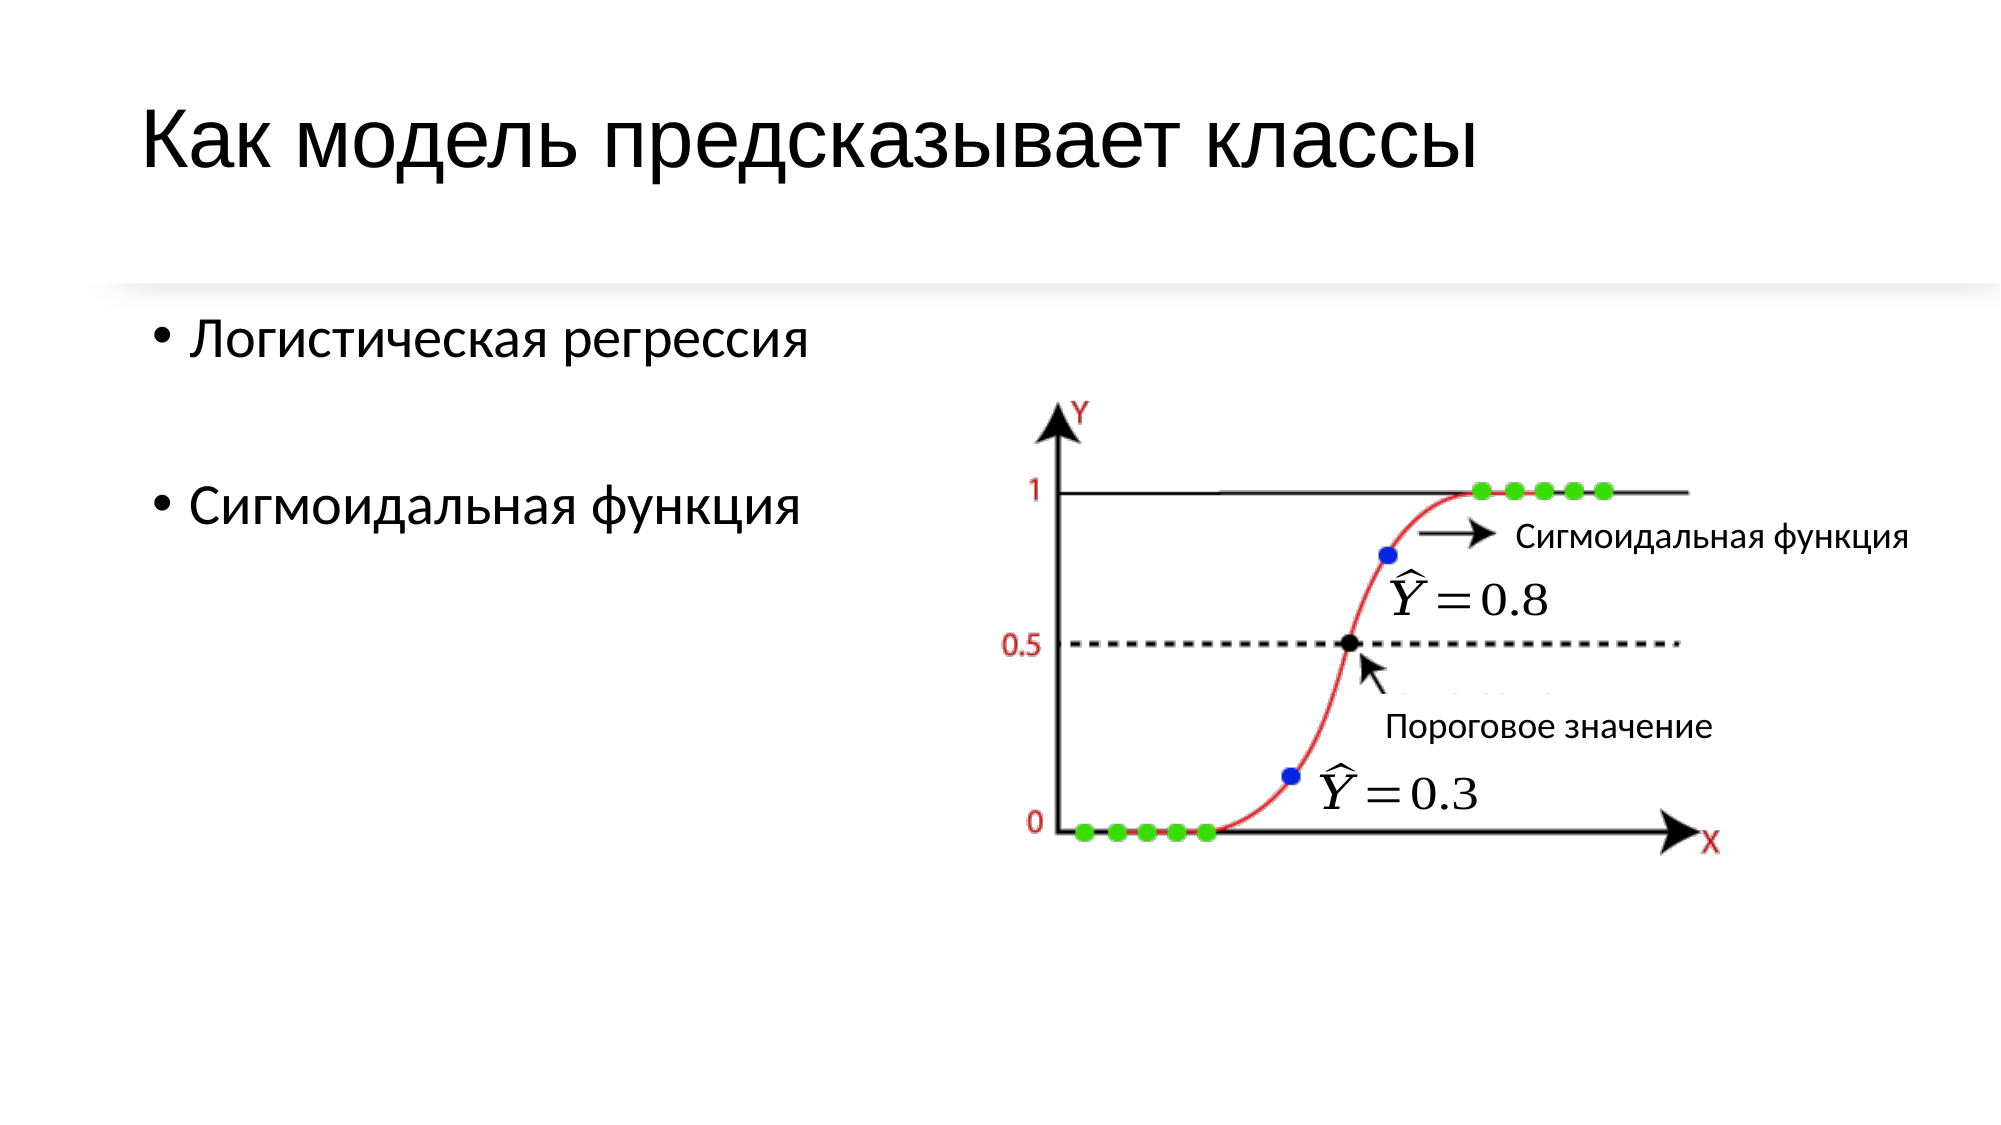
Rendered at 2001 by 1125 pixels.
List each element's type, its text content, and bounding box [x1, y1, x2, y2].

text_box [0, 0, 2000, 285]
text_box [0, 285, 2000, 1125]
title Как модель предсказывает классы [124, 39, 1891, 241]
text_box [977, 392, 1928, 862]
